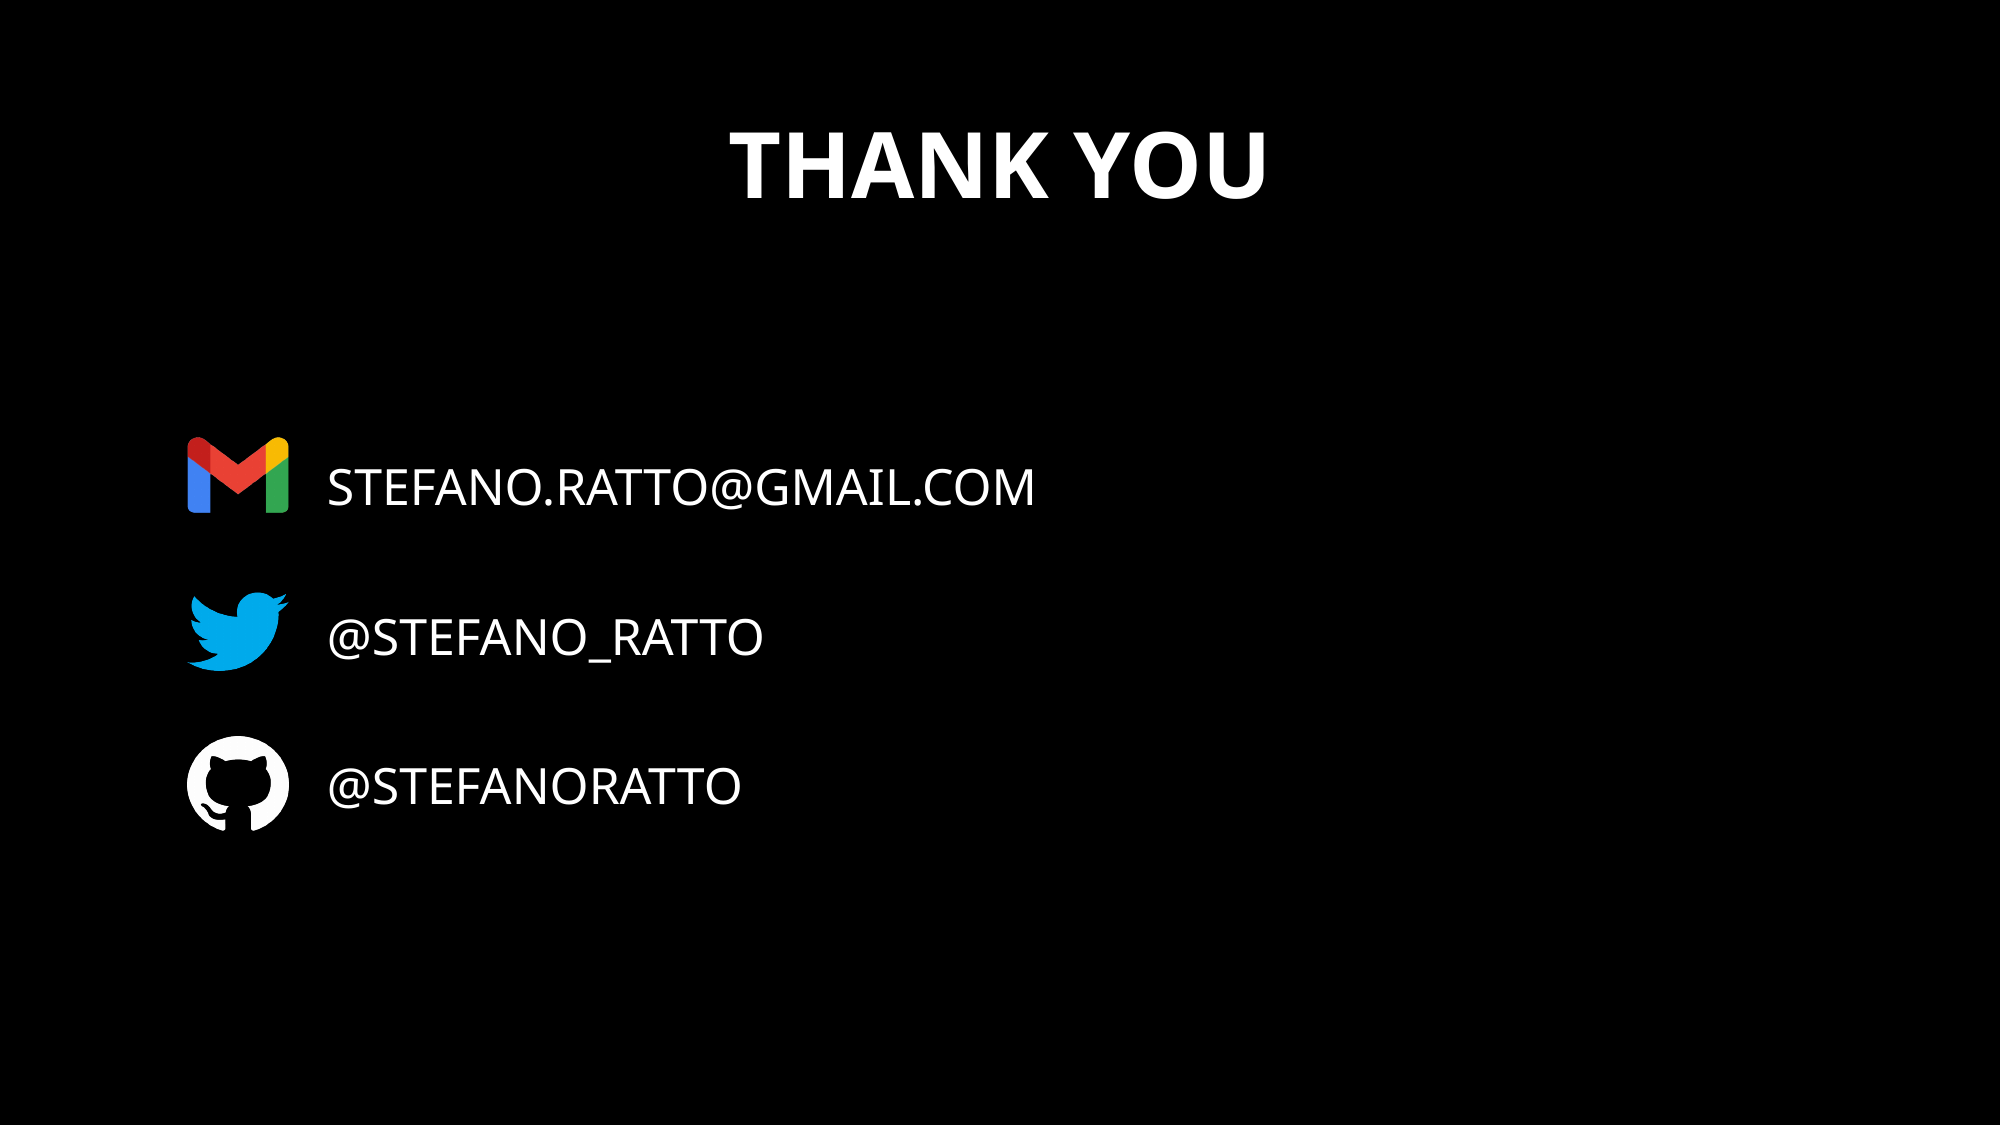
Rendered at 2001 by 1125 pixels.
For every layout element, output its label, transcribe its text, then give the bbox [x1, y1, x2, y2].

picture [187, 582, 289, 661]
list STEFANO.RATTO@GMAIL.COM @STEFANO_RATTO @STEFANORATTO [311, 299, 1863, 1014]
picture [187, 736, 289, 834]
title THANK YOU [137, 59, 1863, 278]
picture [187, 424, 289, 527]
picture [187, 605, 289, 680]
